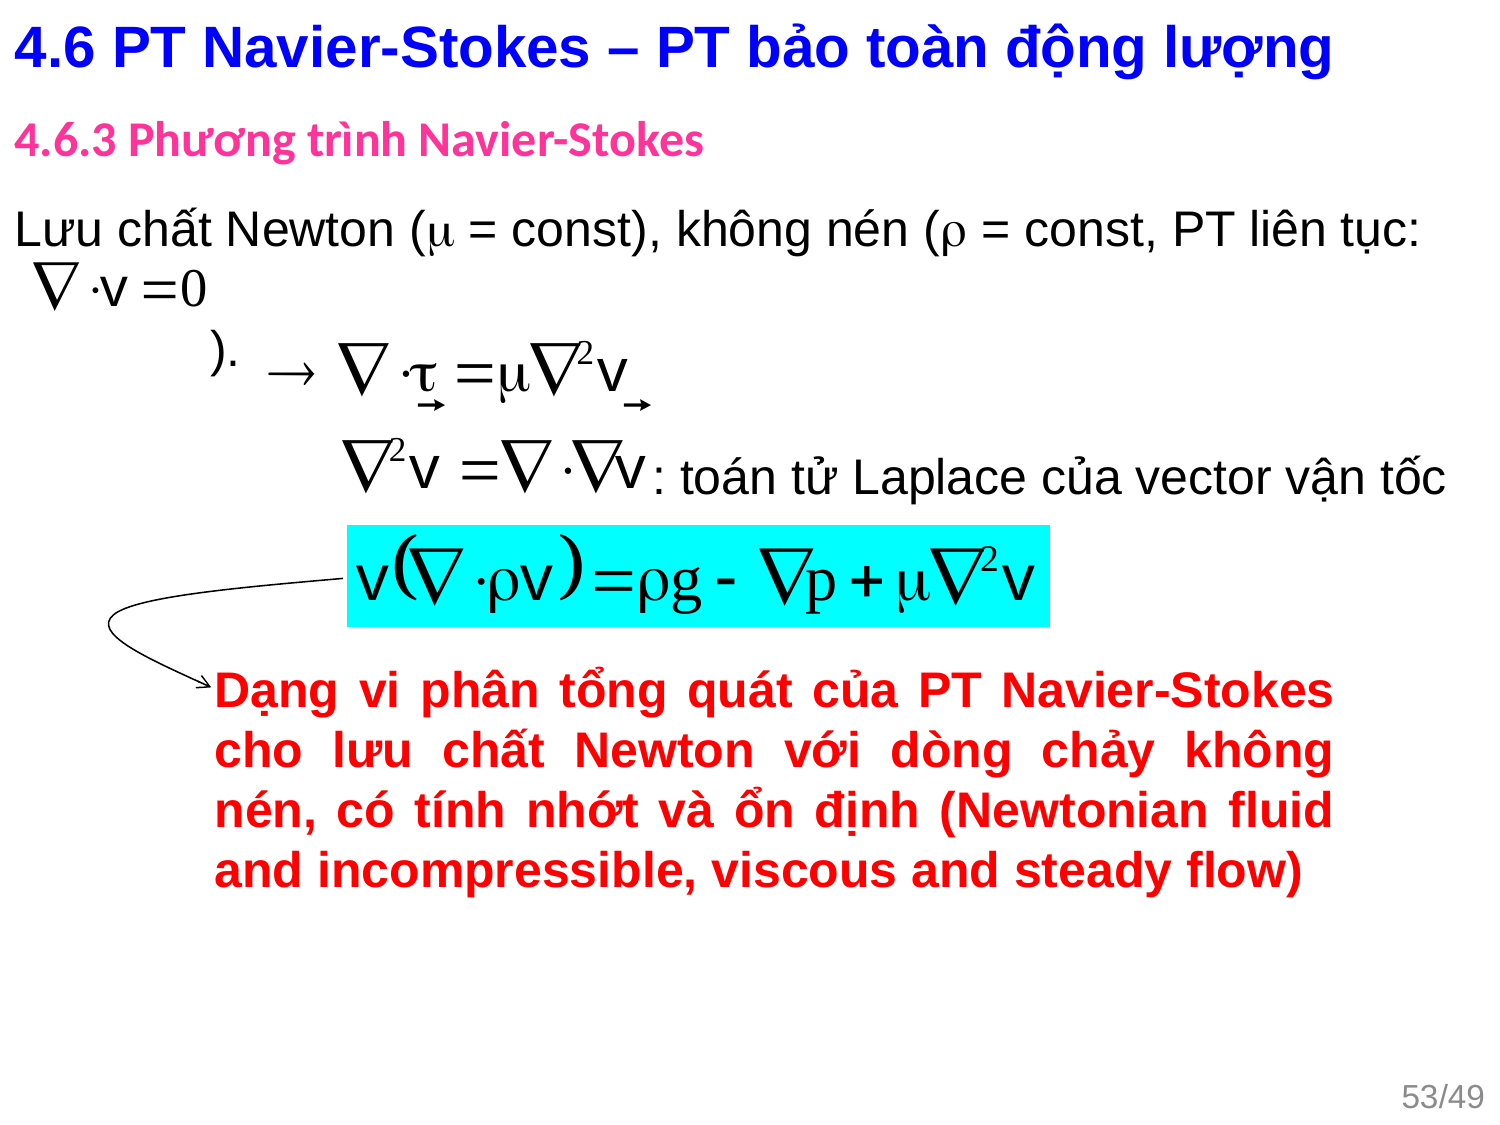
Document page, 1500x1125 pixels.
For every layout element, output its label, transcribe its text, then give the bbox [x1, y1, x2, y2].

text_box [346, 524, 1051, 627]
text_box Dạng vi phân tổng quát của PT Navier-Stokes cho lưu chất Newton với dòng chảy không nén, có tính nhớt và ổn định (Newtonian fluid and incompressible, viscous and steady flow) [200, 649, 1350, 905]
text_box 4.6 PT Navier-Stokes – PT bảo toàn động lượng [0, 0, 1500, 89]
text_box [259, 324, 661, 505]
text_box 4.6.3 Phương trình Navier-Stokes [0, 99, 1150, 174]
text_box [27, 256, 215, 321]
text_box Lưu chất Newton ( = const), không nén ( = const, PT liên tục: ). [0, 188, 1500, 384]
text_box : toán tử Laplace của vector vận tốc [660, 436, 1475, 512]
slide_number 53/49 [1149, 1065, 1500, 1125]
text_box [107, 577, 341, 689]
